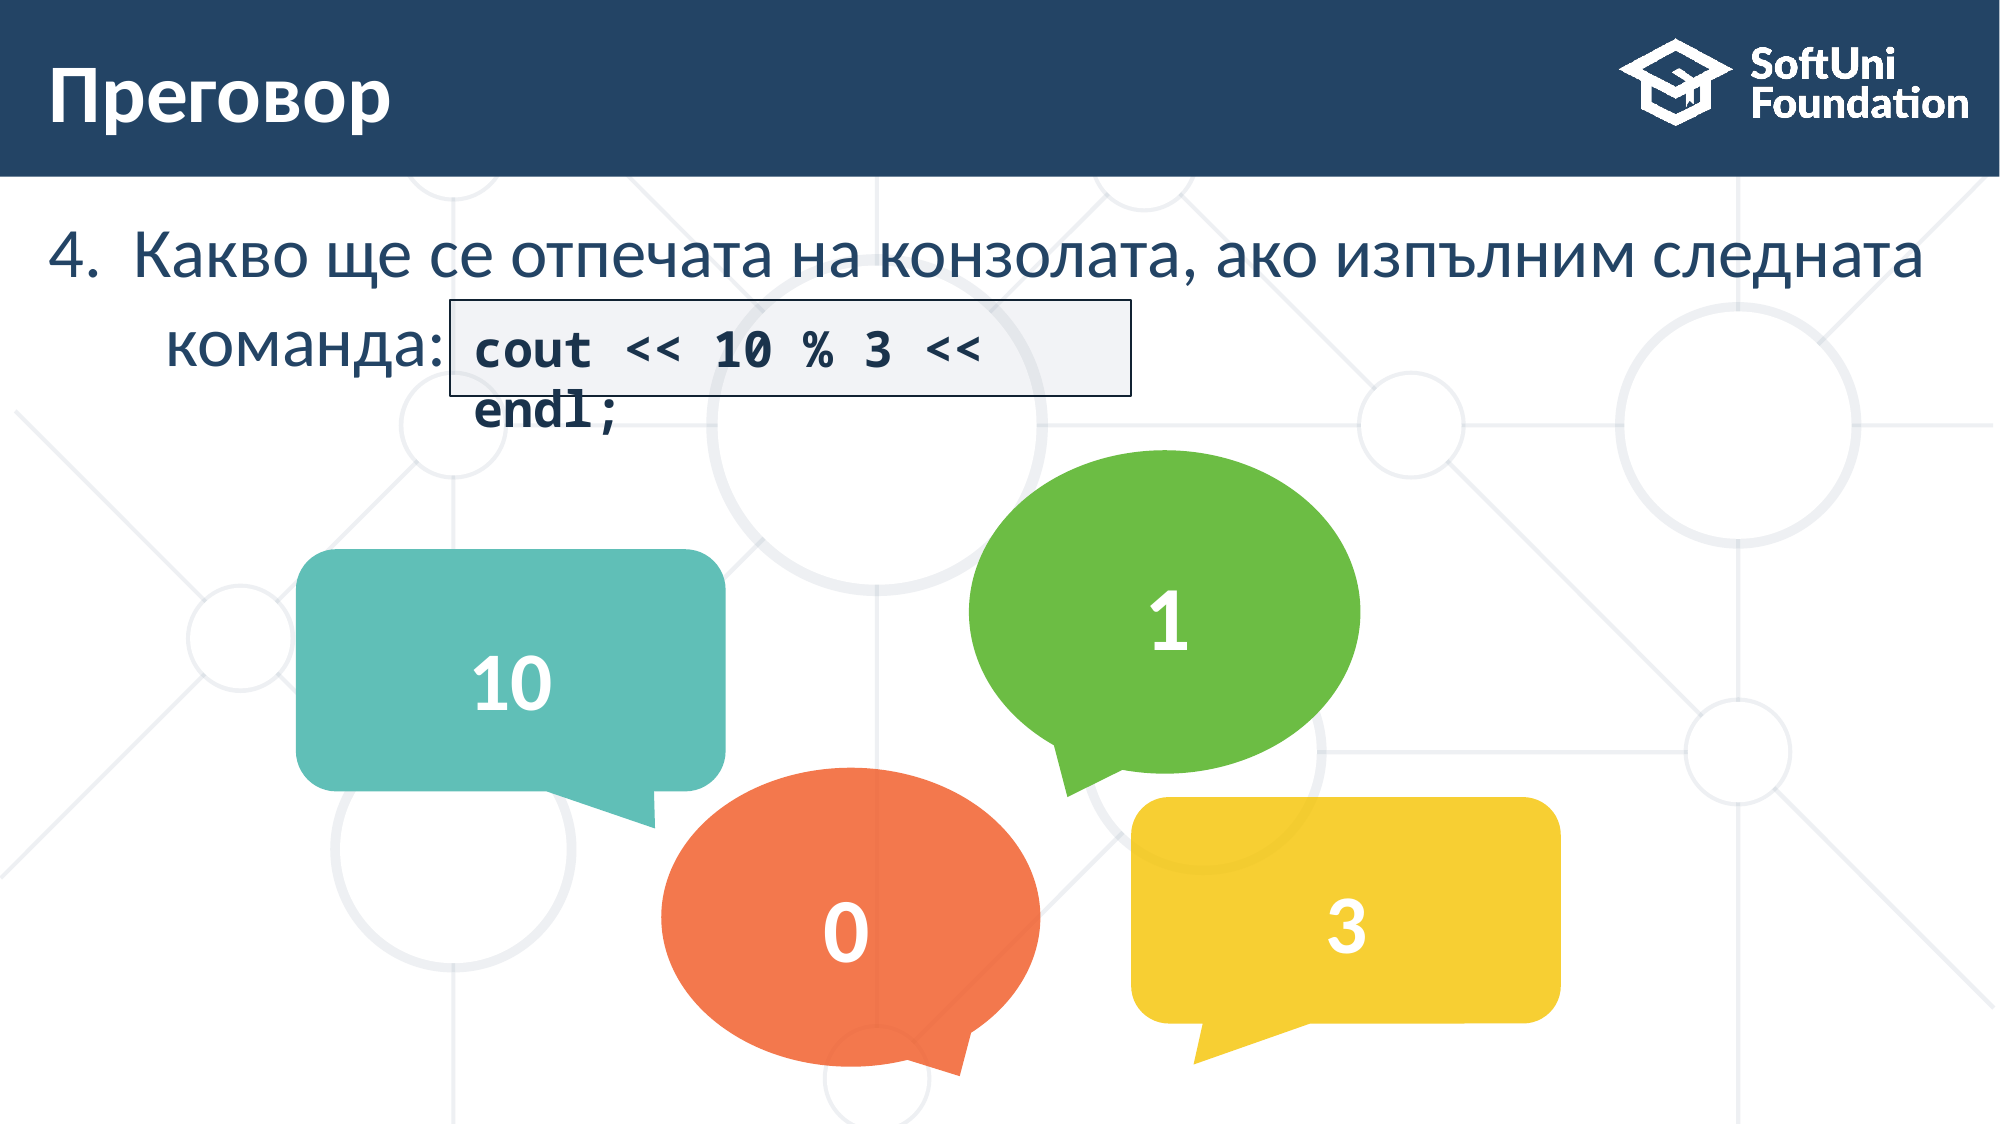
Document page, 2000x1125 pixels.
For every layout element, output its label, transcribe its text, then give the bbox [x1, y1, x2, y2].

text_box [1130, 796, 1562, 1024]
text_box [295, 548, 726, 792]
title Преговор [31, 16, 1591, 162]
list cout << 10 % 3 << endl; [449, 299, 1132, 397]
picture [1618, 38, 1968, 126]
list Какво ще се отпечата на конзолата, ако изпълним следната команда: [31, 196, 1969, 1047]
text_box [968, 449, 1361, 774]
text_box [660, 767, 1041, 1067]
